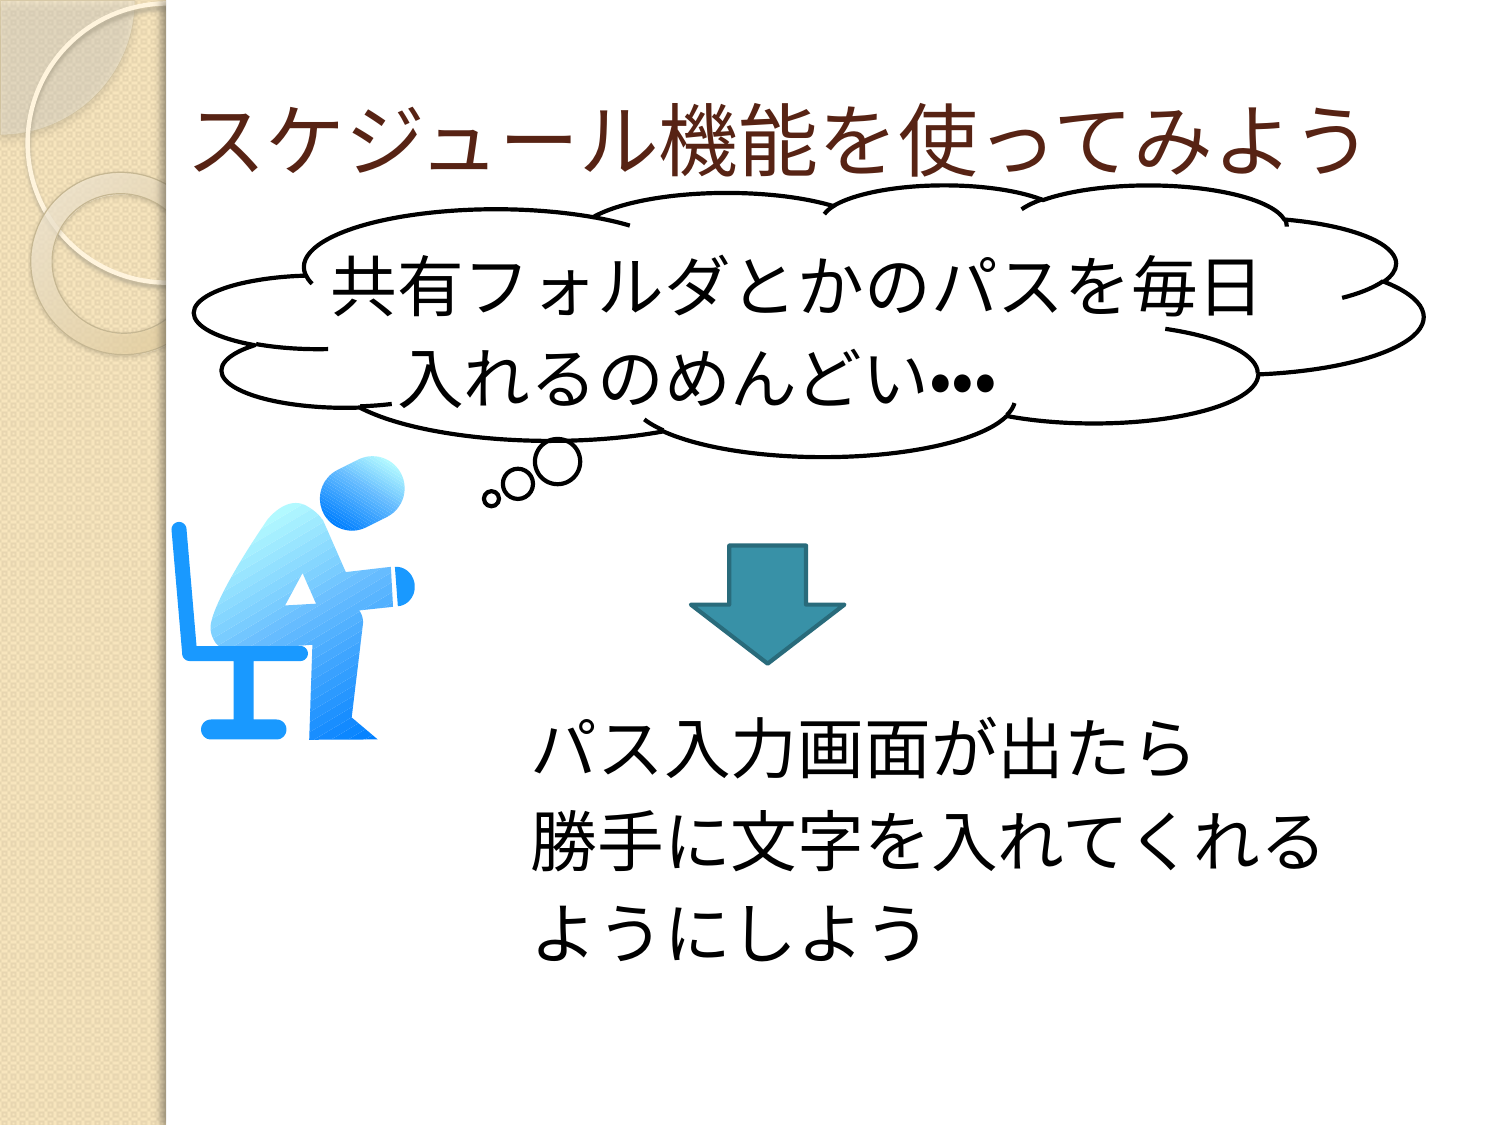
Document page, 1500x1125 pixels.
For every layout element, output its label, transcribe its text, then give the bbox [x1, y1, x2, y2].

text_box [191, 183, 1426, 487]
picture [170, 455, 416, 741]
text_box [481, 489, 502, 509]
title スケジュール機能を使ってみよう [171, 45, 1466, 233]
text_box [500, 466, 536, 502]
list 共有フォルダとかのパスを毎日 入れるのめんどい・・・ パス入力画面が出たら 勝手に文字を入れてくれる ようにしよう [235, 237, 1466, 1025]
text_box [688, 543, 847, 666]
